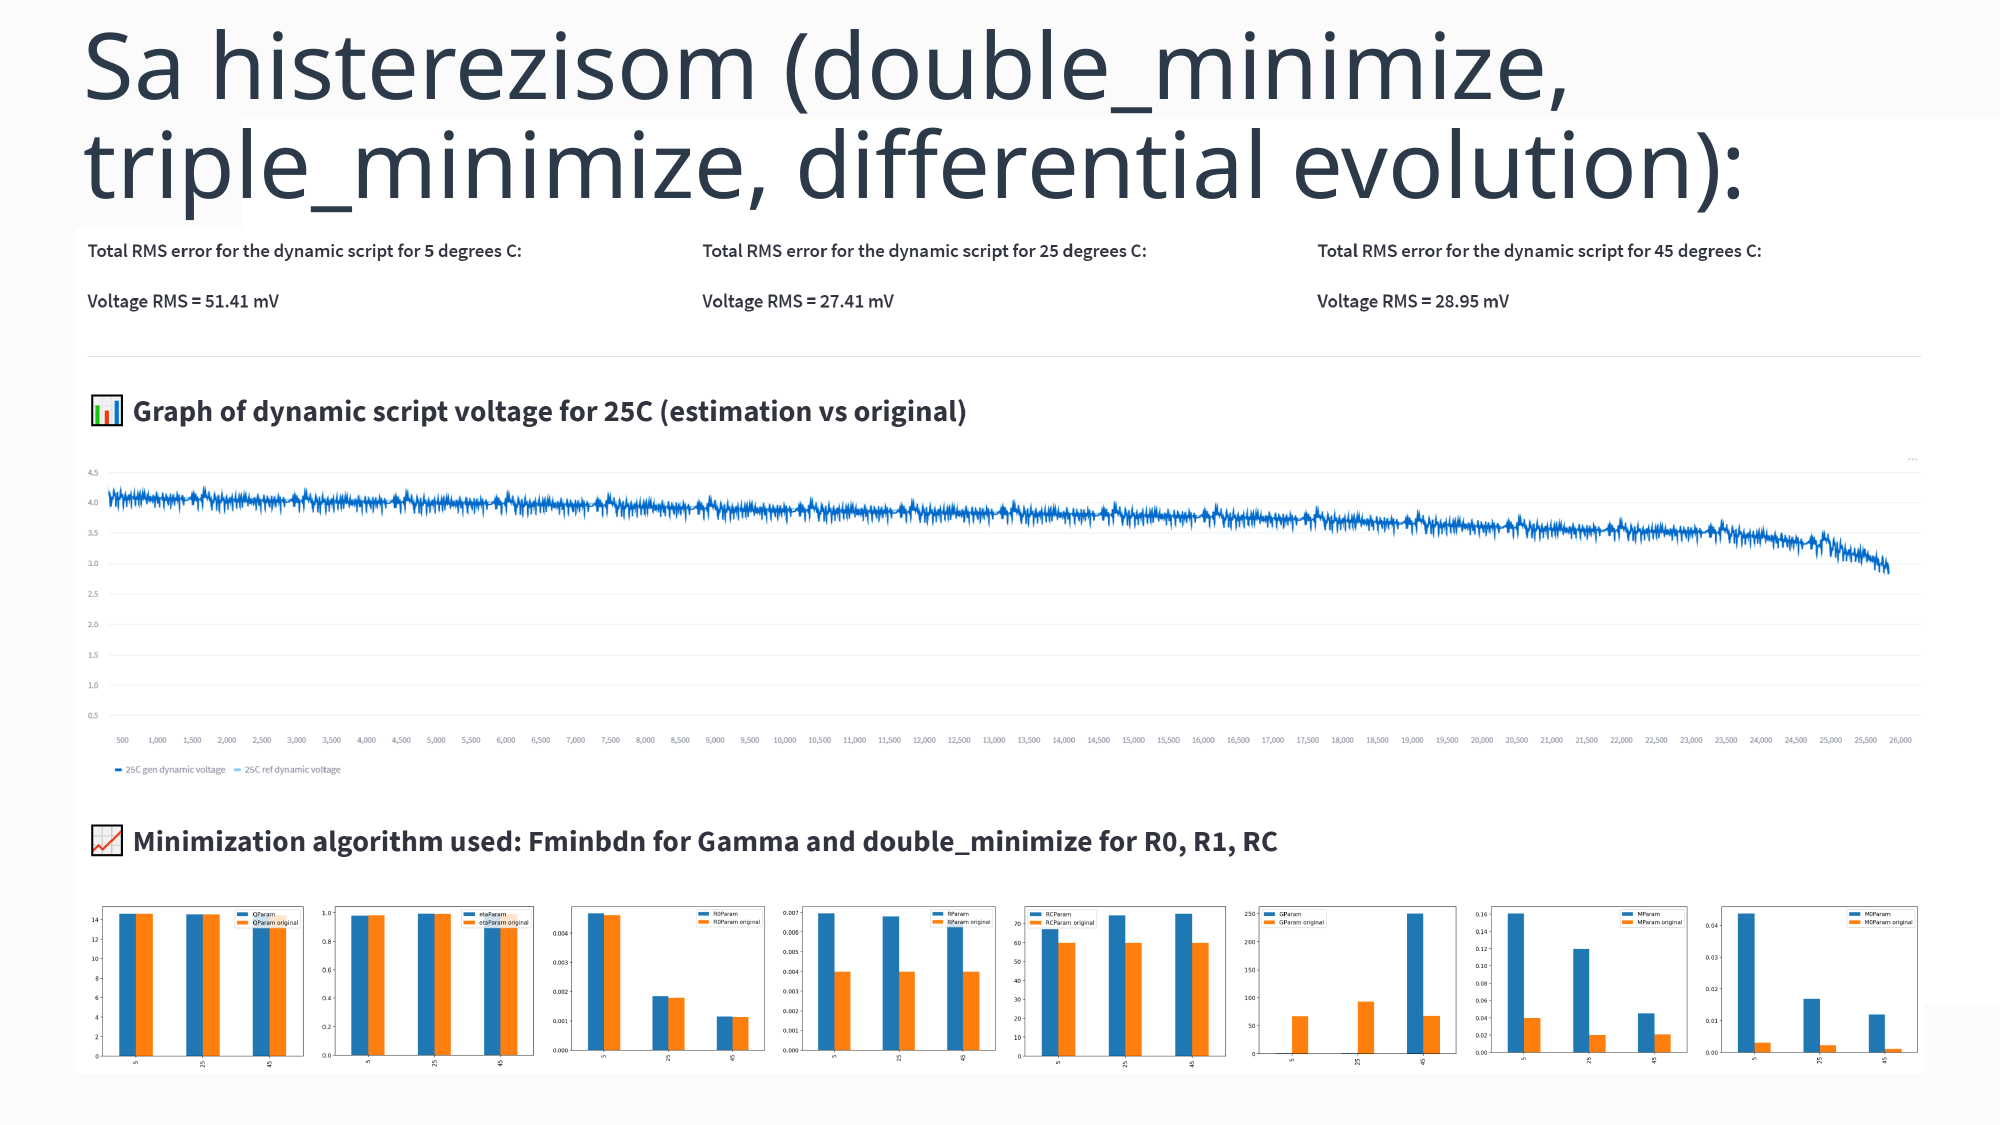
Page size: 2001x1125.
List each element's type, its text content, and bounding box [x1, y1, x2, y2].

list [76, 228, 1924, 1075]
title Sa histerezisom (double_minimize, triple_minimize, differential evolution): [68, 10, 1799, 229]
